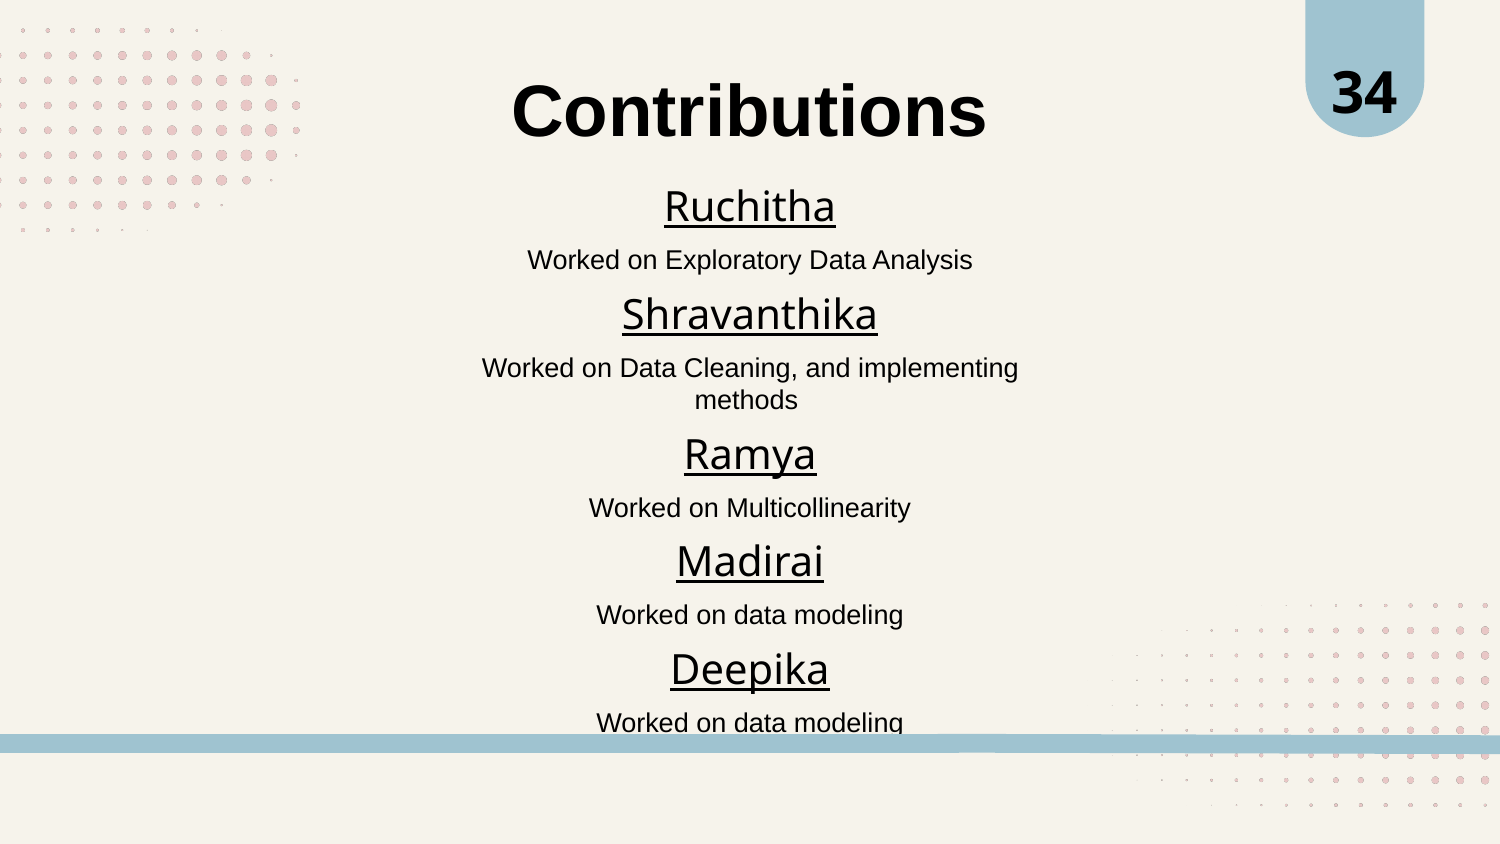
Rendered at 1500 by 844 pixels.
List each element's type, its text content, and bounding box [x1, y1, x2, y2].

text_box [0, 28, 301, 232]
text_box [1087, 603, 1500, 735]
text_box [1300, 0, 1430, 138]
text_box [1087, 753, 1500, 807]
text_box Ruchitha Worked on Exploratory Data Analysis Shravanthika Worked on Data Cleaning, and implementing methods Ramya Worked on Multicollinearity Madirai Worked on data modeling Deepika Worked on data modeling [444, 176, 1056, 734]
text_box Contributions [101, 3, 1399, 151]
